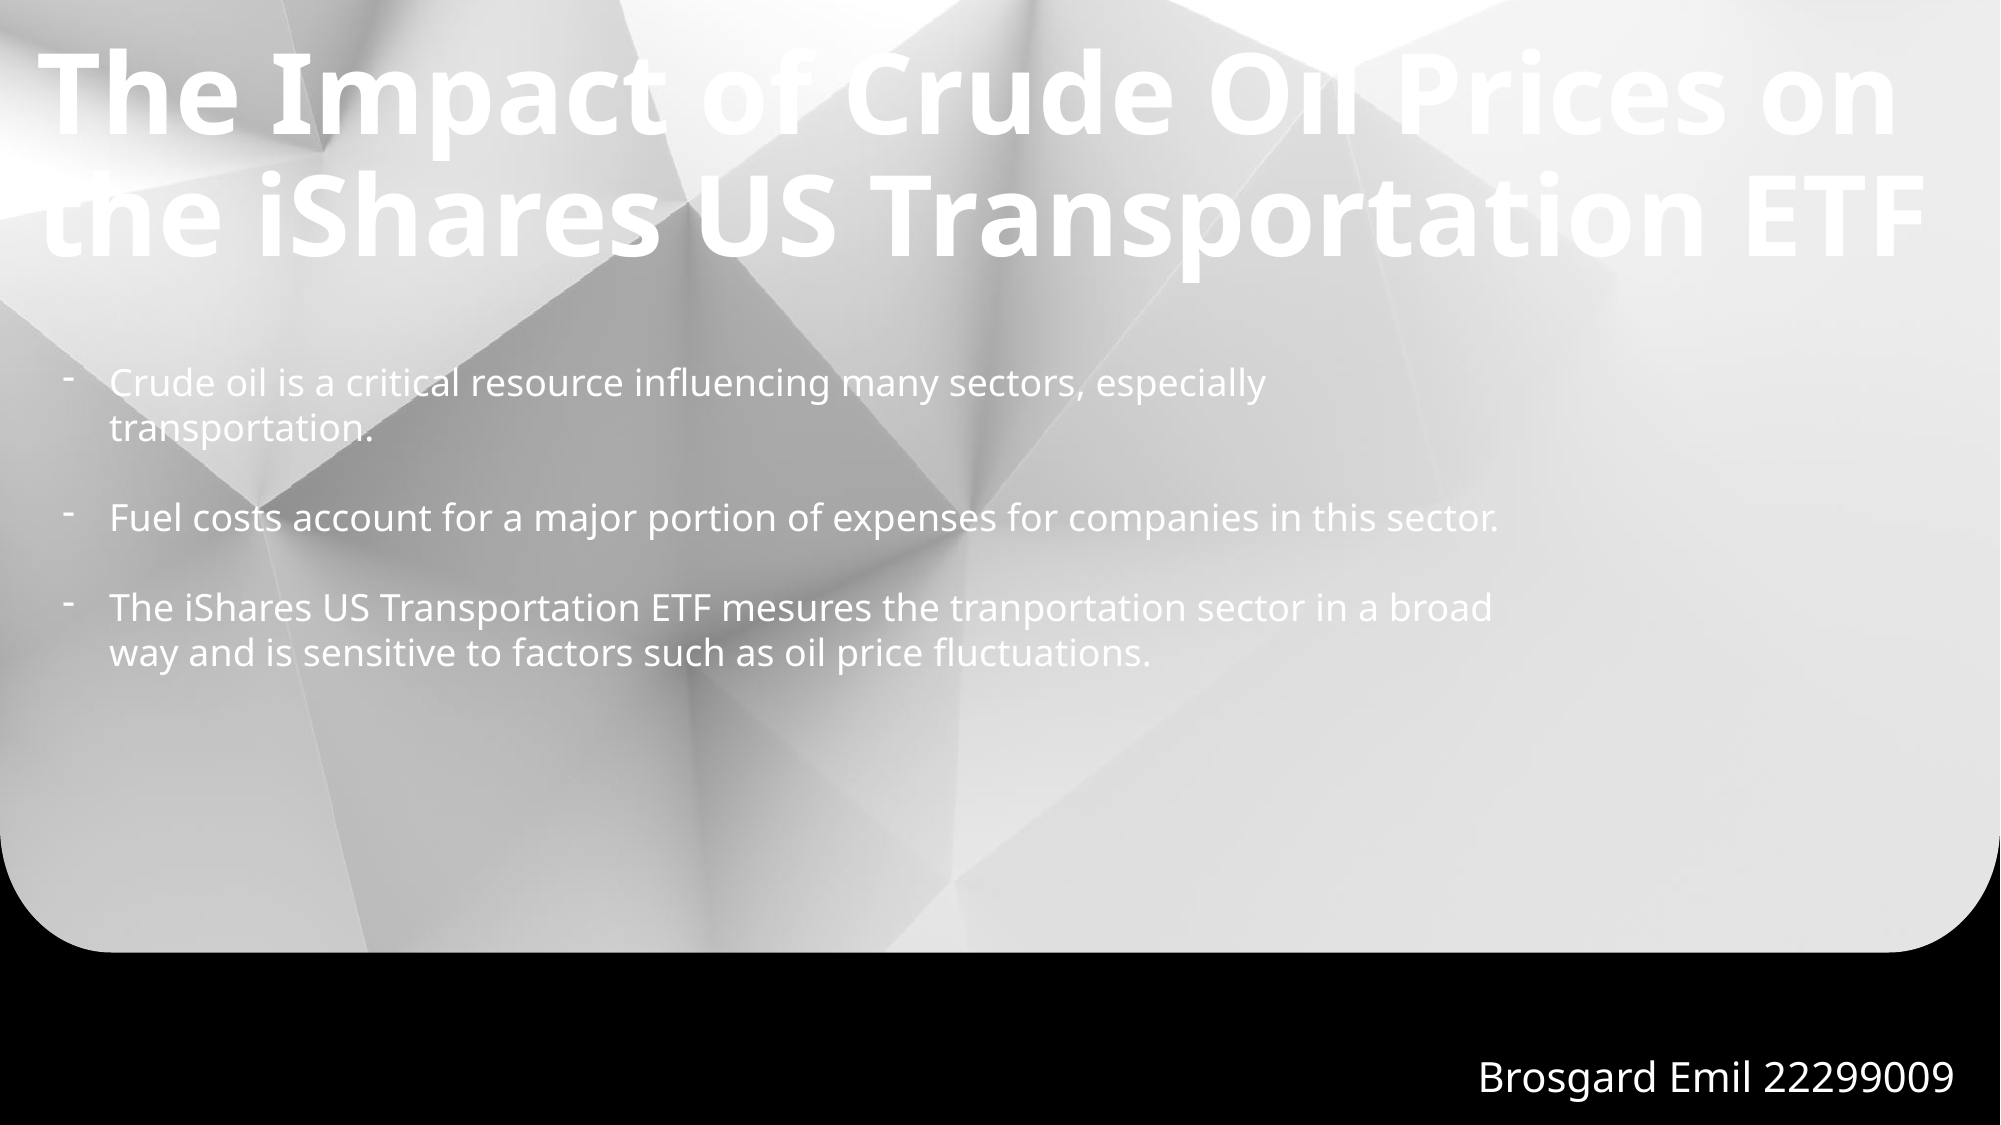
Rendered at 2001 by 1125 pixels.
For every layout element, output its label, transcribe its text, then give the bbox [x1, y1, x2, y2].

text_box [0, 953, 2000, 1125]
subtitle Brosgard Emil 22299009 [188, 1002, 1971, 1125]
picture [0, 0, 2000, 953]
